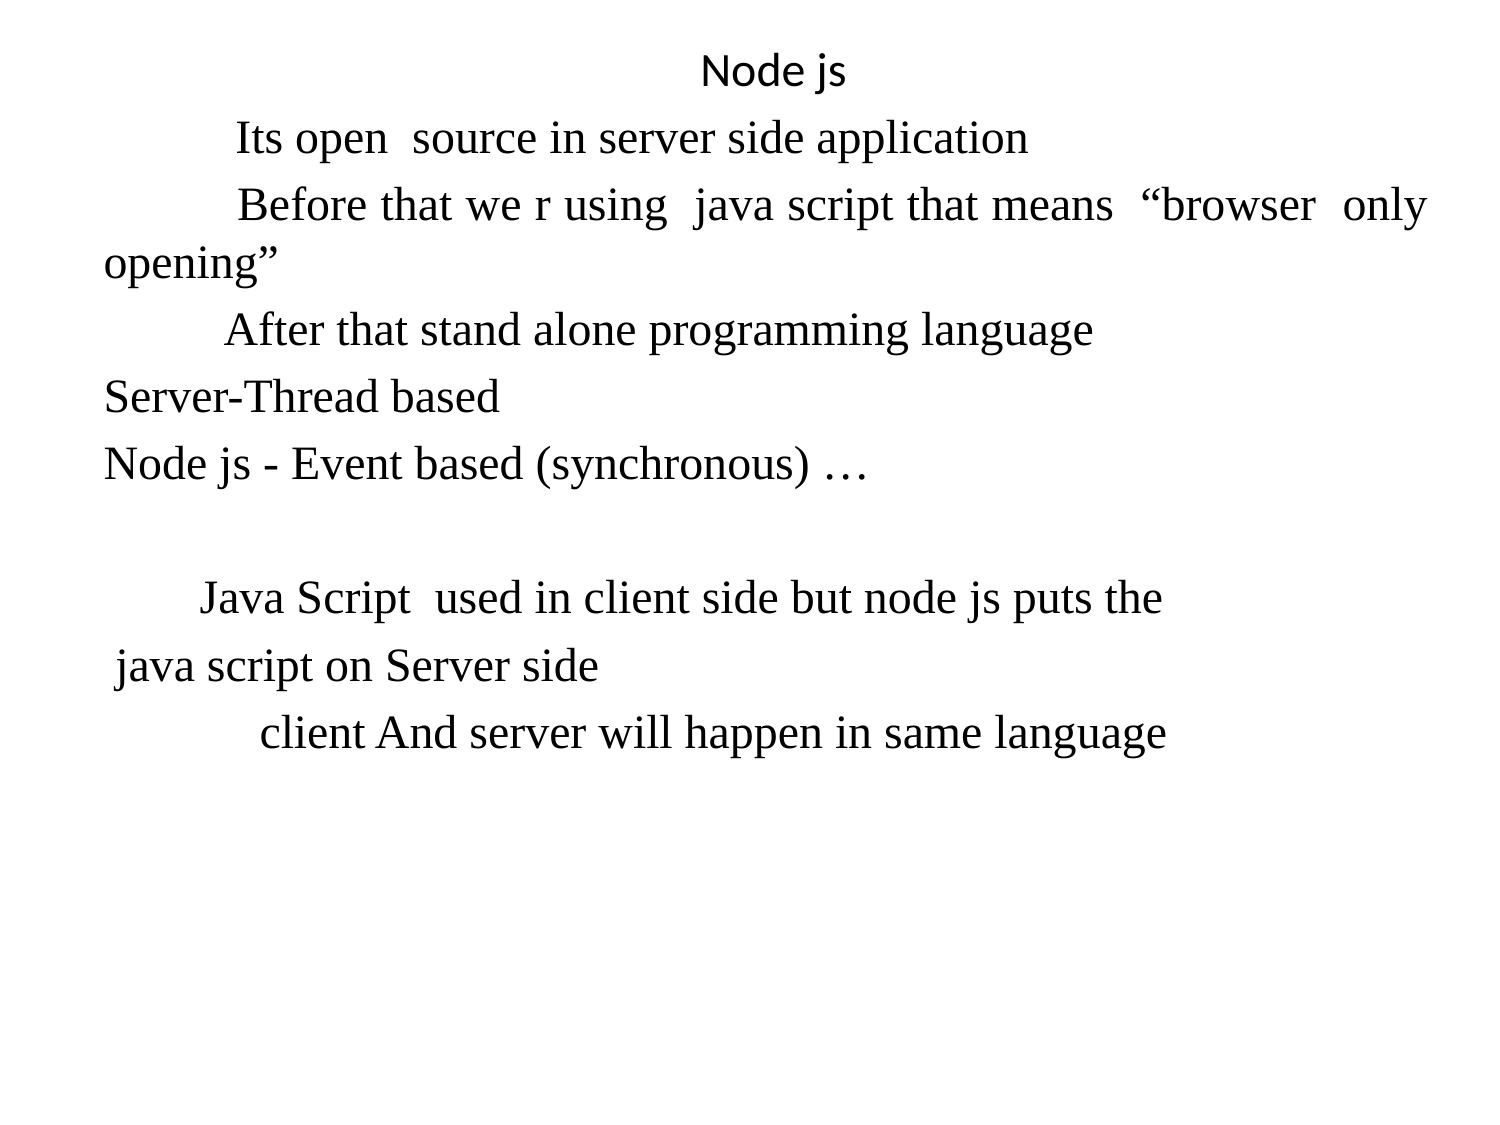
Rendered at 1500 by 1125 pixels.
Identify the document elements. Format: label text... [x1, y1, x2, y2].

subtitle Node js Its open source in server side application Before that we r using java script that means “browser only opening” After that stand alone programming language Server-Thread based Node js - Event based (synchronous) … Java Script used in client side but node js puts the java script on Server side client And server will happen in same language [88, 30, 1459, 1035]
